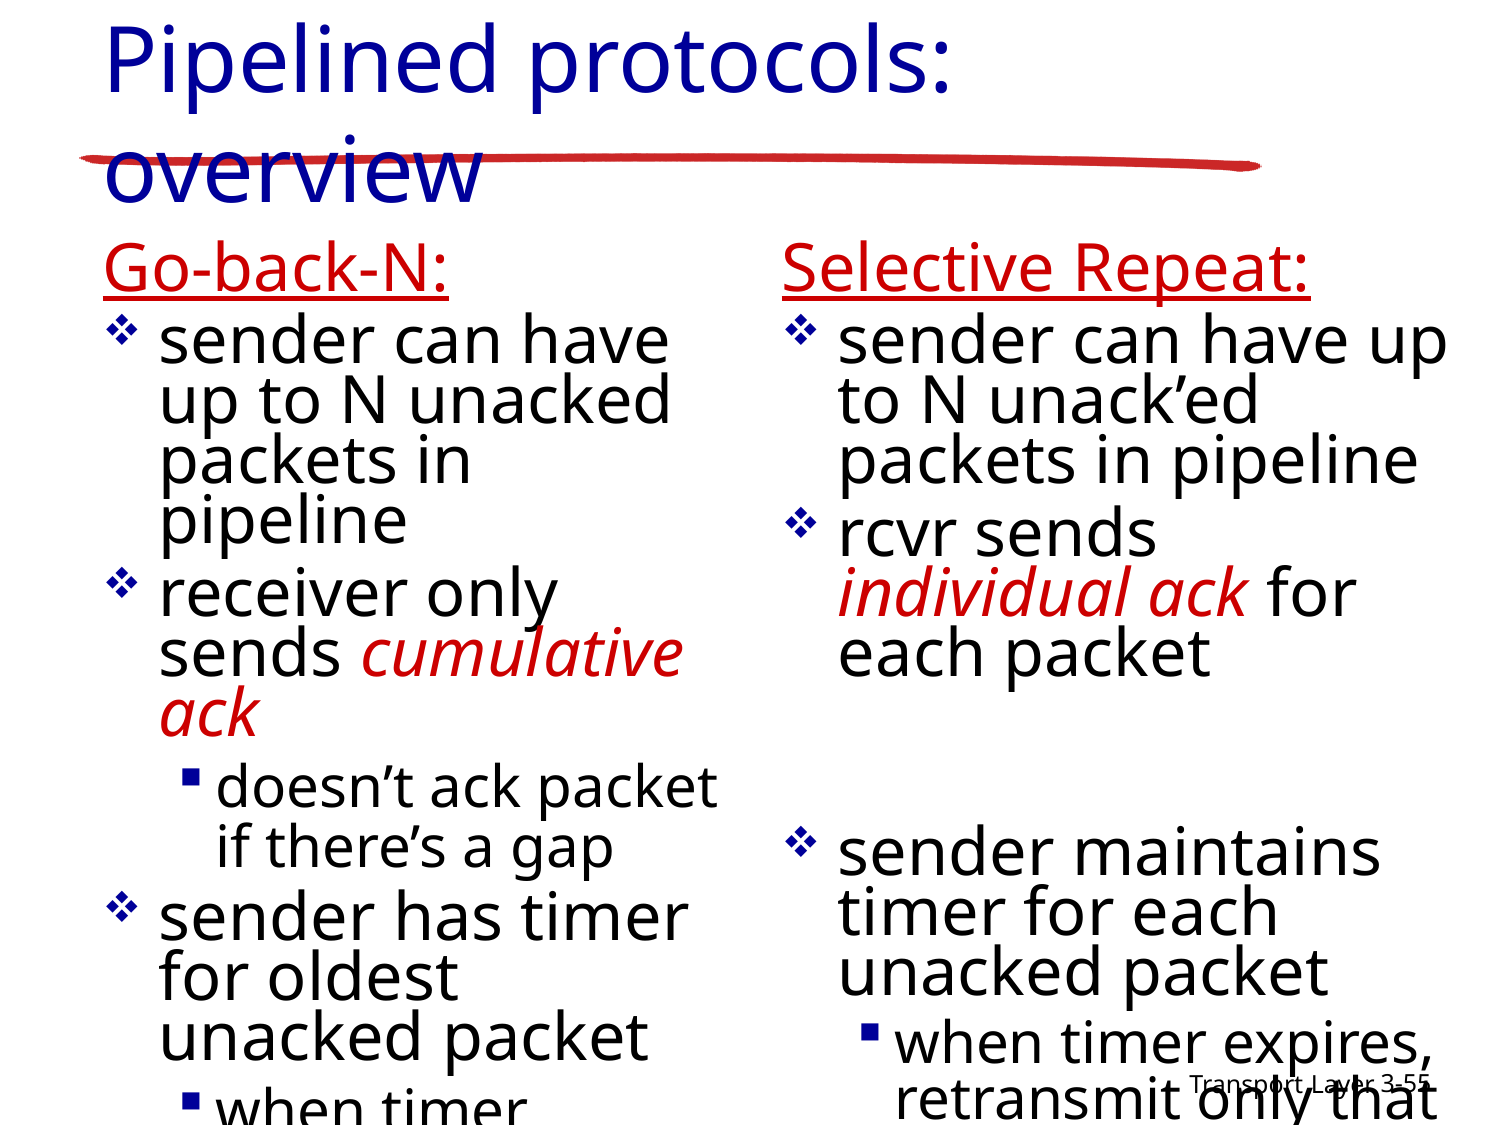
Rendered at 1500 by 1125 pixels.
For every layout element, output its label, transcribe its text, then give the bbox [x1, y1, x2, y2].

list Selective Repeat: sender can have up to N unack’ed packets in pipeline rcvr sends individual ack for each packet sender maintains timer for each unacked packet when timer expires, retransmit only that unacked packet [766, 238, 1471, 1002]
picture [74, 148, 1275, 178]
footer Transport Layer [914, 1057, 1390, 1105]
slide_number 3-55 [1365, 1060, 1477, 1106]
list Go-back-N: sender can have up to N unacked packets in pipeline receiver only sends cumulative ack doesn’t ack packet if there’s a gap sender has timer for oldest unacked packet when timer expires, retransmit all unacked packets [87, 238, 737, 1035]
title Pipelined protocols: overview [87, 34, 1363, 187]
